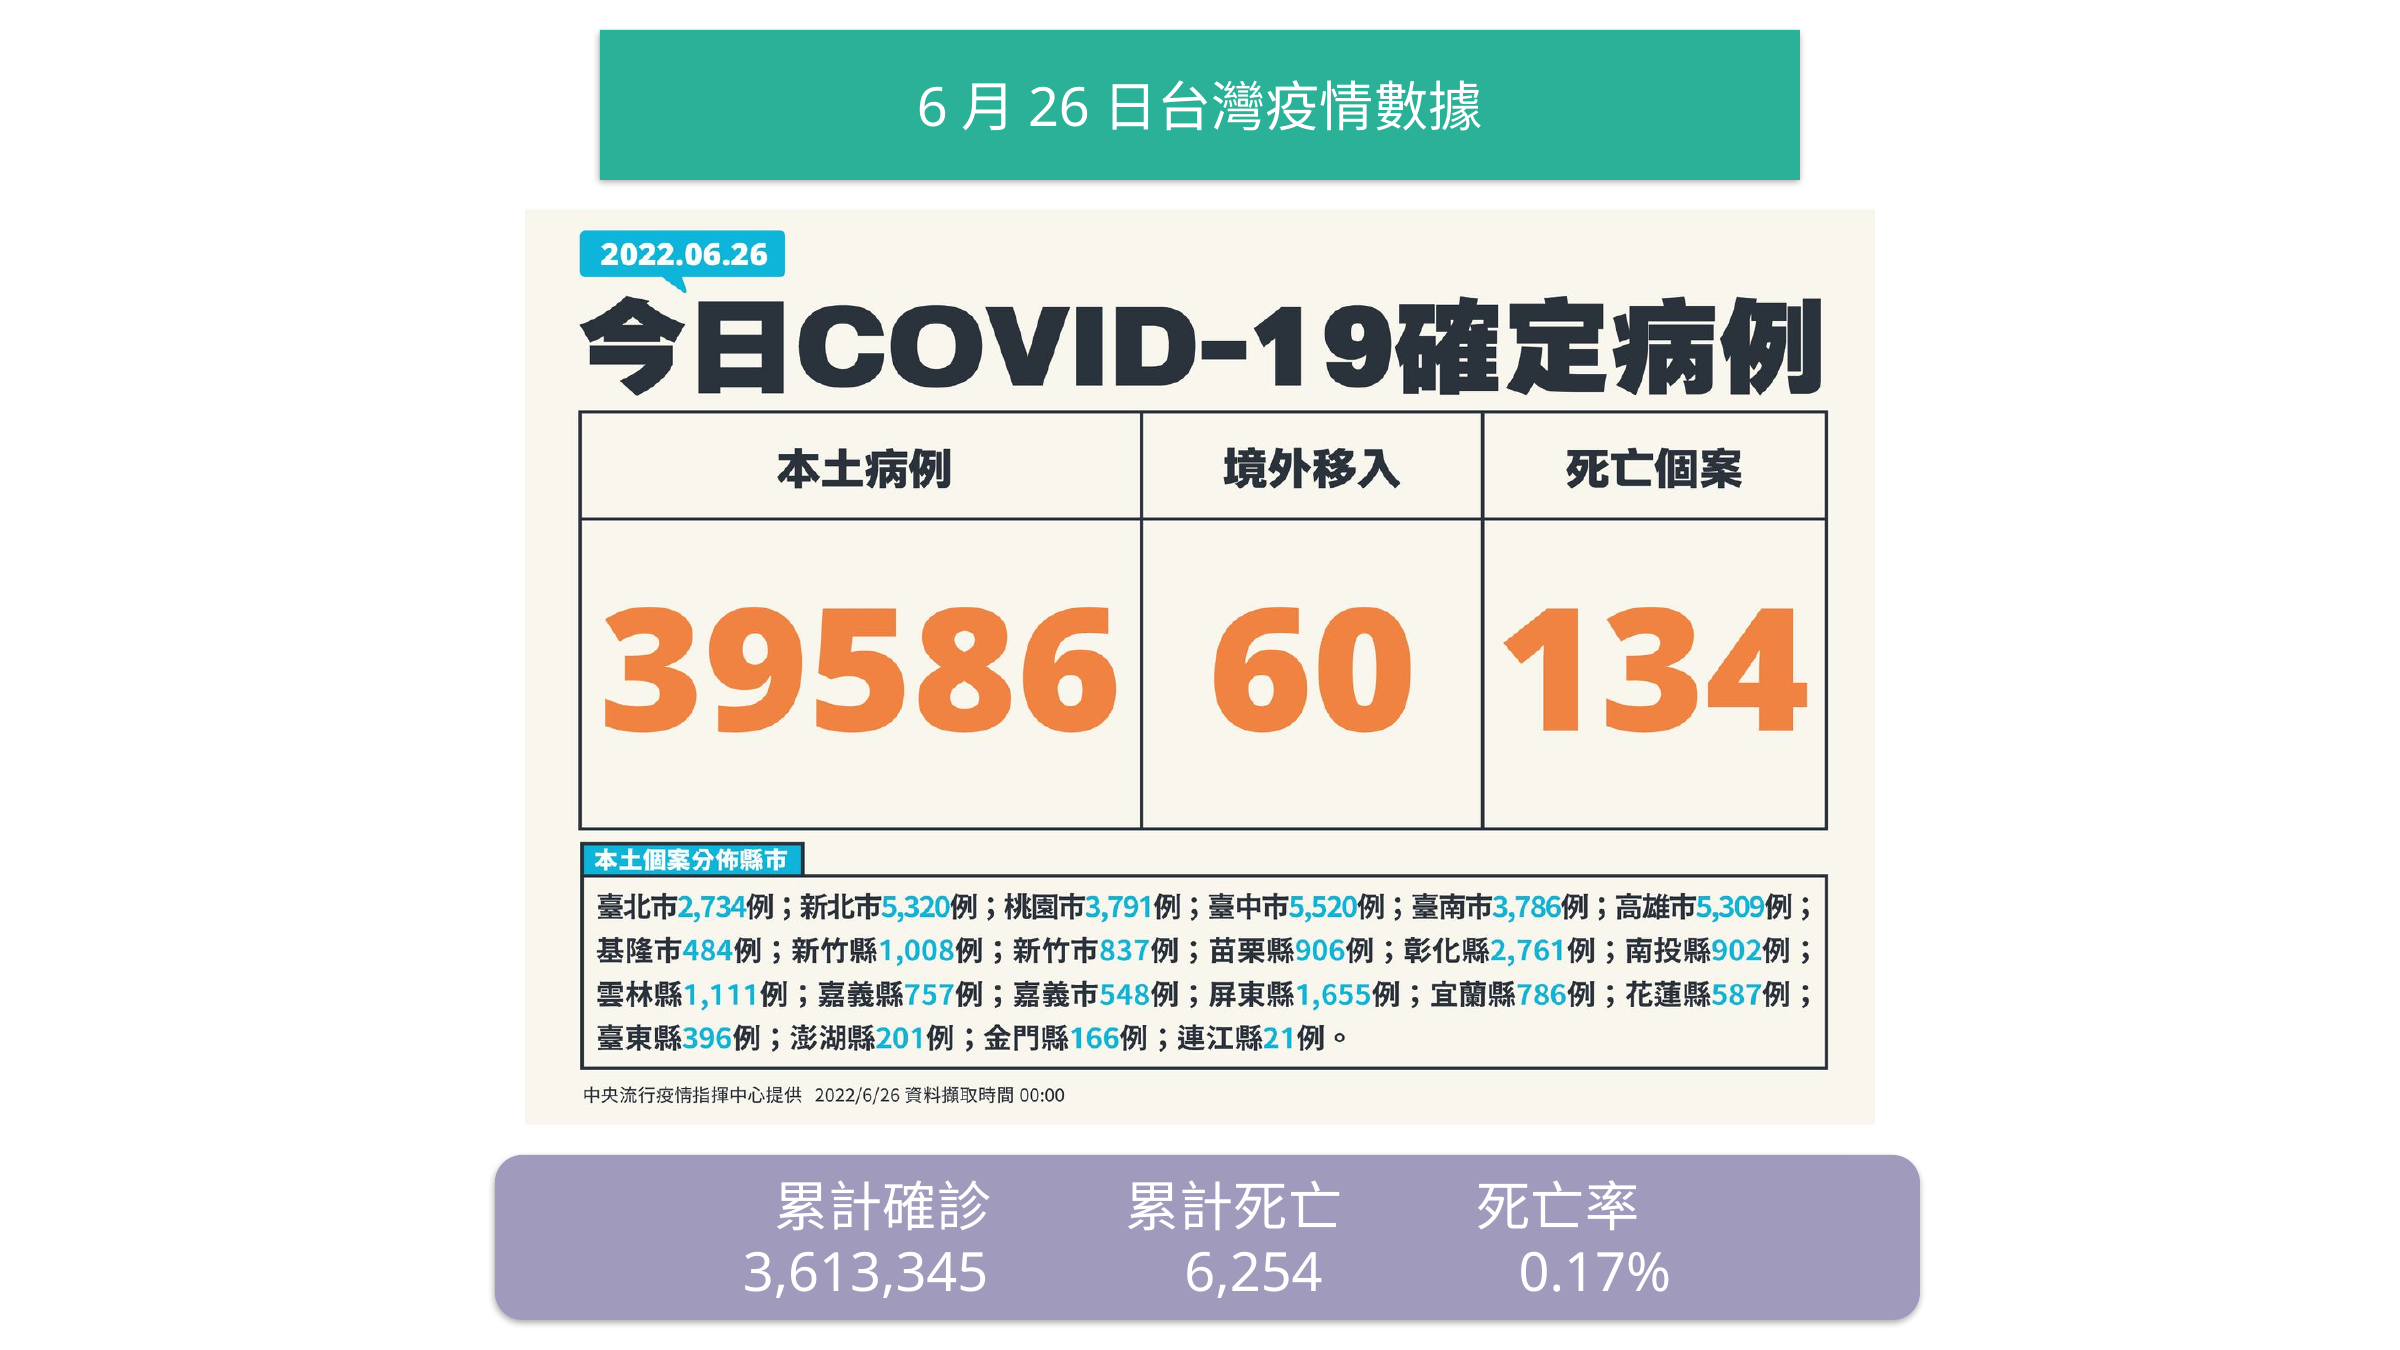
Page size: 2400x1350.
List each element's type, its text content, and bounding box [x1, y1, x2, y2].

text_box 6月26日台灣疫情數據 [599, 29, 1801, 181]
picture [524, 209, 1876, 1126]
text_box 累計確診 累計死亡 死亡率 3,613,345 6,254 0.17% [494, 1154, 1921, 1321]
